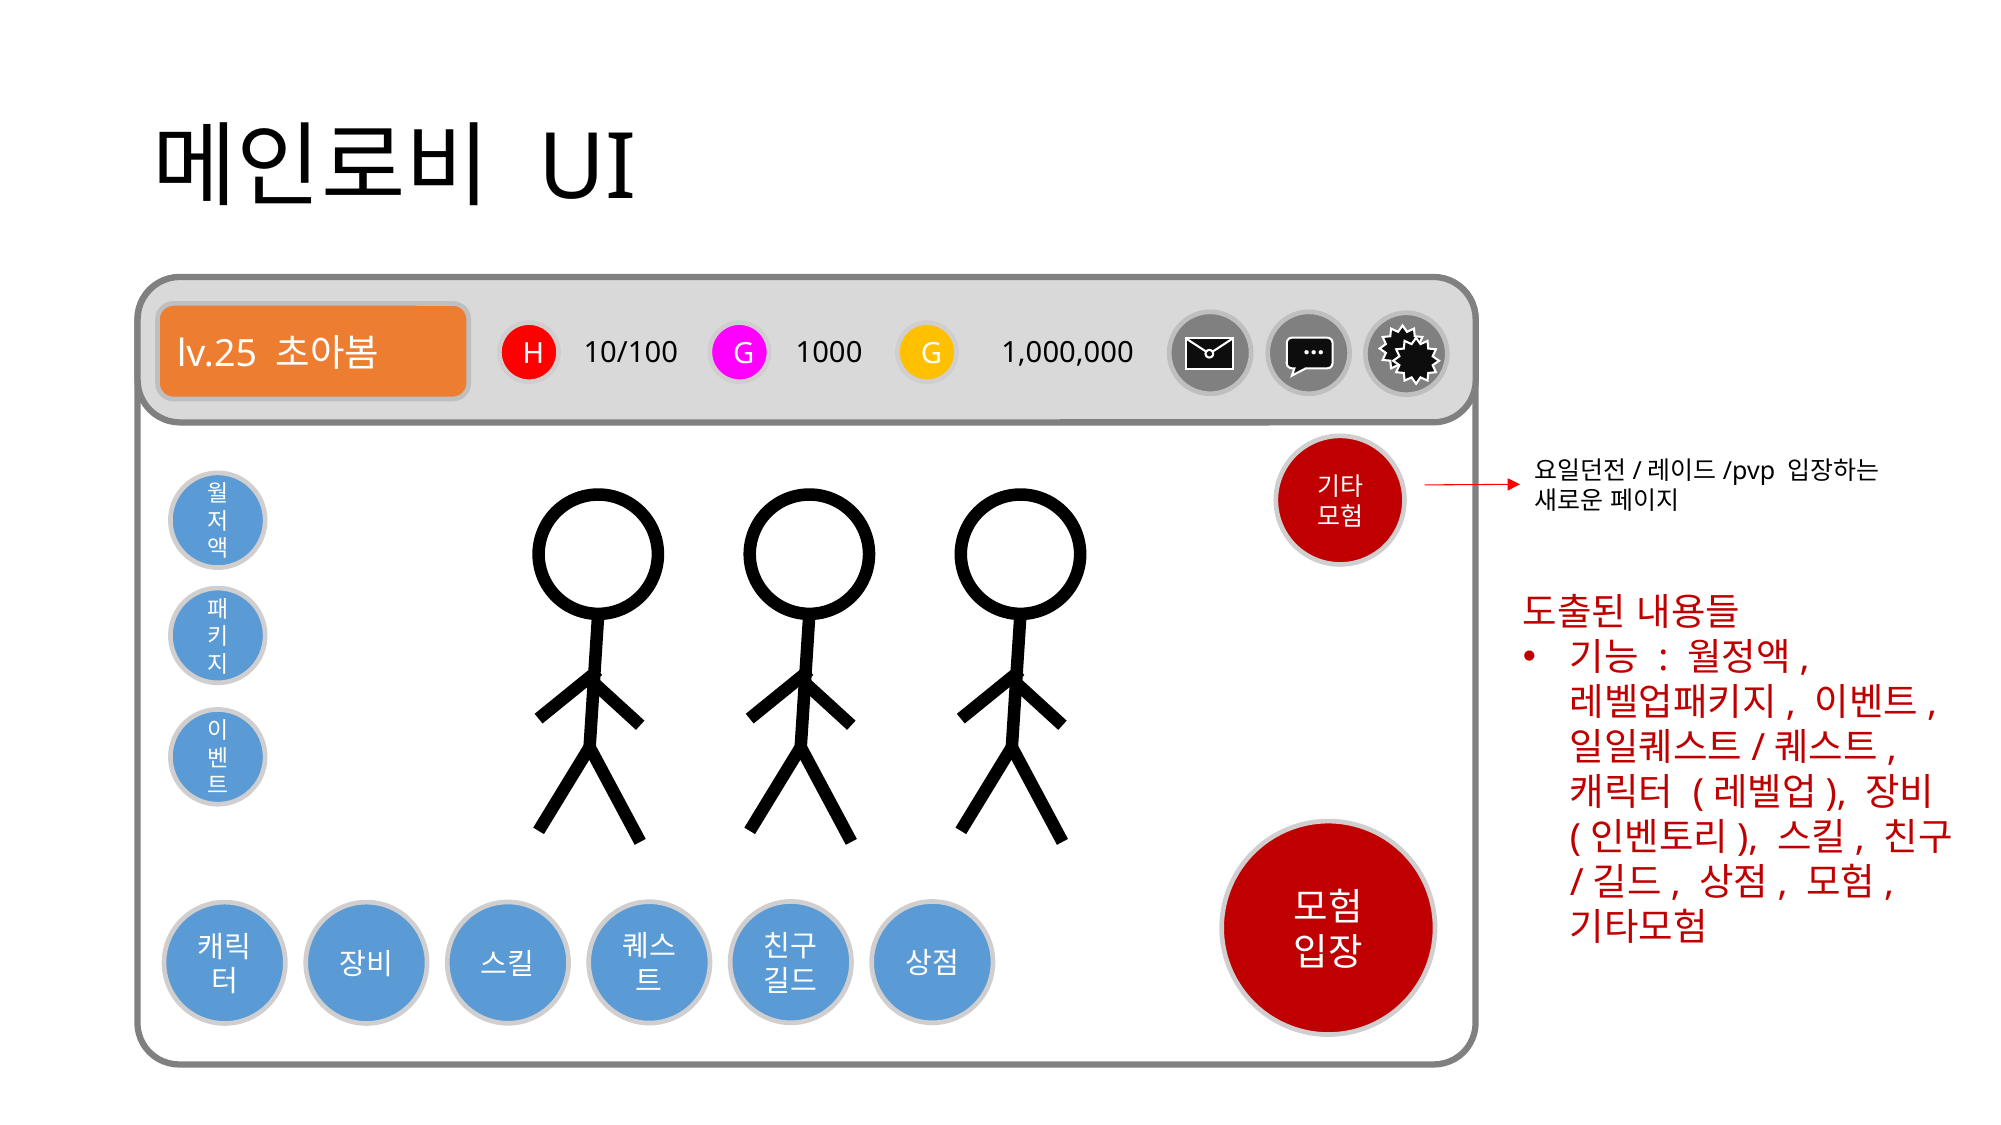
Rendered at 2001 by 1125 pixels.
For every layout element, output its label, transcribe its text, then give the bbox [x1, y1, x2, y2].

title 메인로비 UI [137, 59, 1863, 278]
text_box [170, 472, 266, 805]
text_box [137, 276, 1476, 423]
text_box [538, 494, 1081, 842]
text_box [136, 395, 1477, 1066]
text_box 도출된 내용들 기능 : 월정액, 레벨업패키지, 이벤트, 일일퀘스트/퀘스트, 캐릭터 (레벨업), 장비 (인벤토리), 스킬, 친구/길드, 상점, 모험, 기타모험 [1508, 580, 1983, 1001]
text_box 모험 입장 [1220, 820, 1437, 1036]
text_box 기타 모험 [1274, 434, 1406, 566]
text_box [163, 901, 993, 1024]
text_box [1424, 446, 1883, 523]
